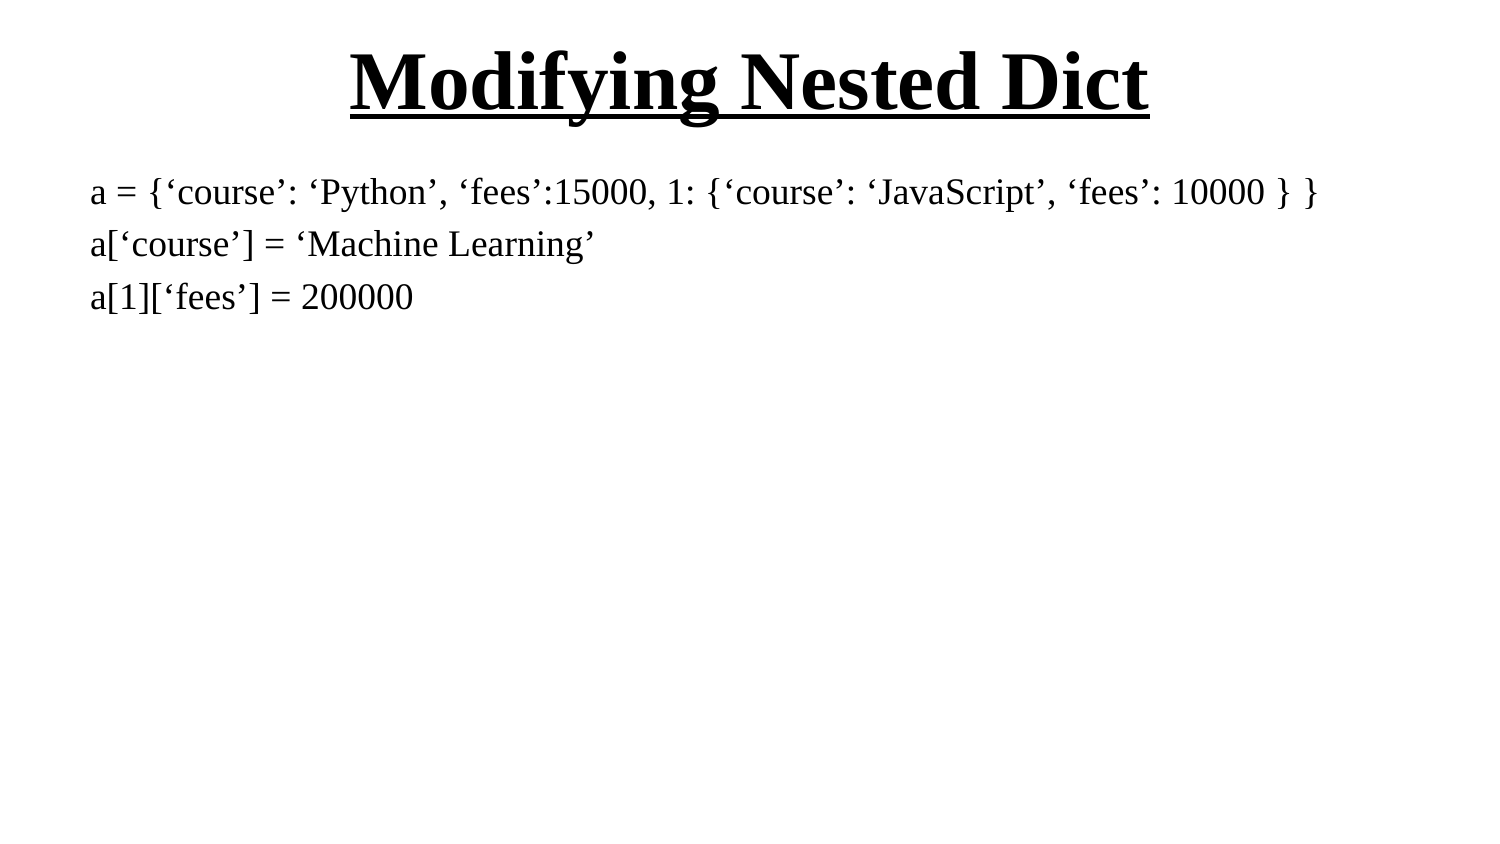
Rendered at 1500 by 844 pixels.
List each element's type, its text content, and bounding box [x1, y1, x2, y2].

list a = {‘course’: ‘Python’, ‘fees’:15000, 1: {‘course’: ‘JavaScript’, ‘fees’: 10000 } } a[‘course’] = ‘Machine Learning’ a[1][‘fees’] = 200000 [75, 159, 1450, 717]
title Modifying Nested Dict [75, 6, 1425, 147]
